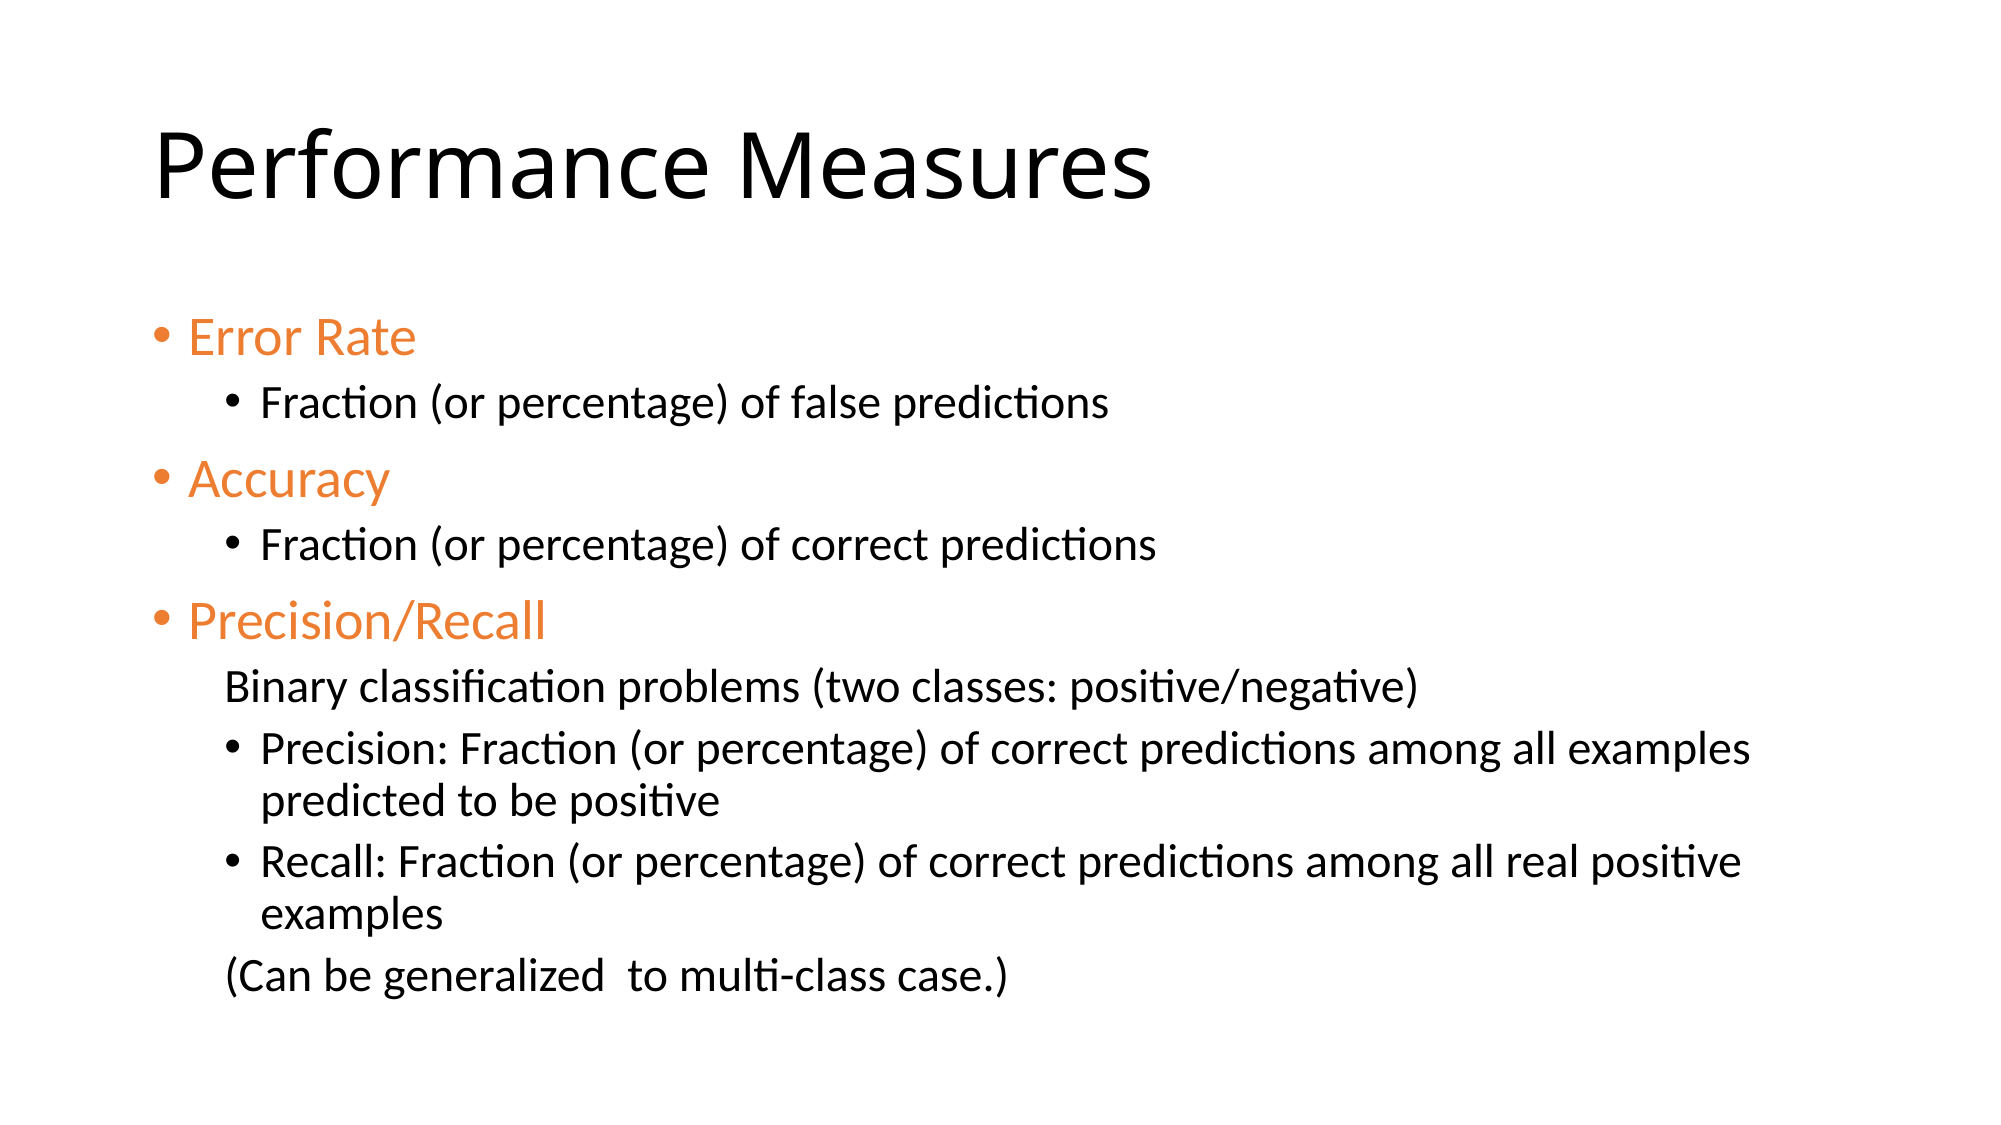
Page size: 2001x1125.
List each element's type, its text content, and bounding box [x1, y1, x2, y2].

list Error Rate Fraction (or percentage) of false predictions Accuracy Fraction (or percentage) of correct predictions Precision/Recall Binary classification problems (two classes: positive/negative) Precision: Fraction (or percentage) of correct predictions among all examples predicted to be positive Recall: Fraction (or percentage) of correct predictions among all real positive examples (Can be generalized to multi-class case.) [137, 299, 1863, 1014]
title Performance Measures [137, 59, 1863, 278]
